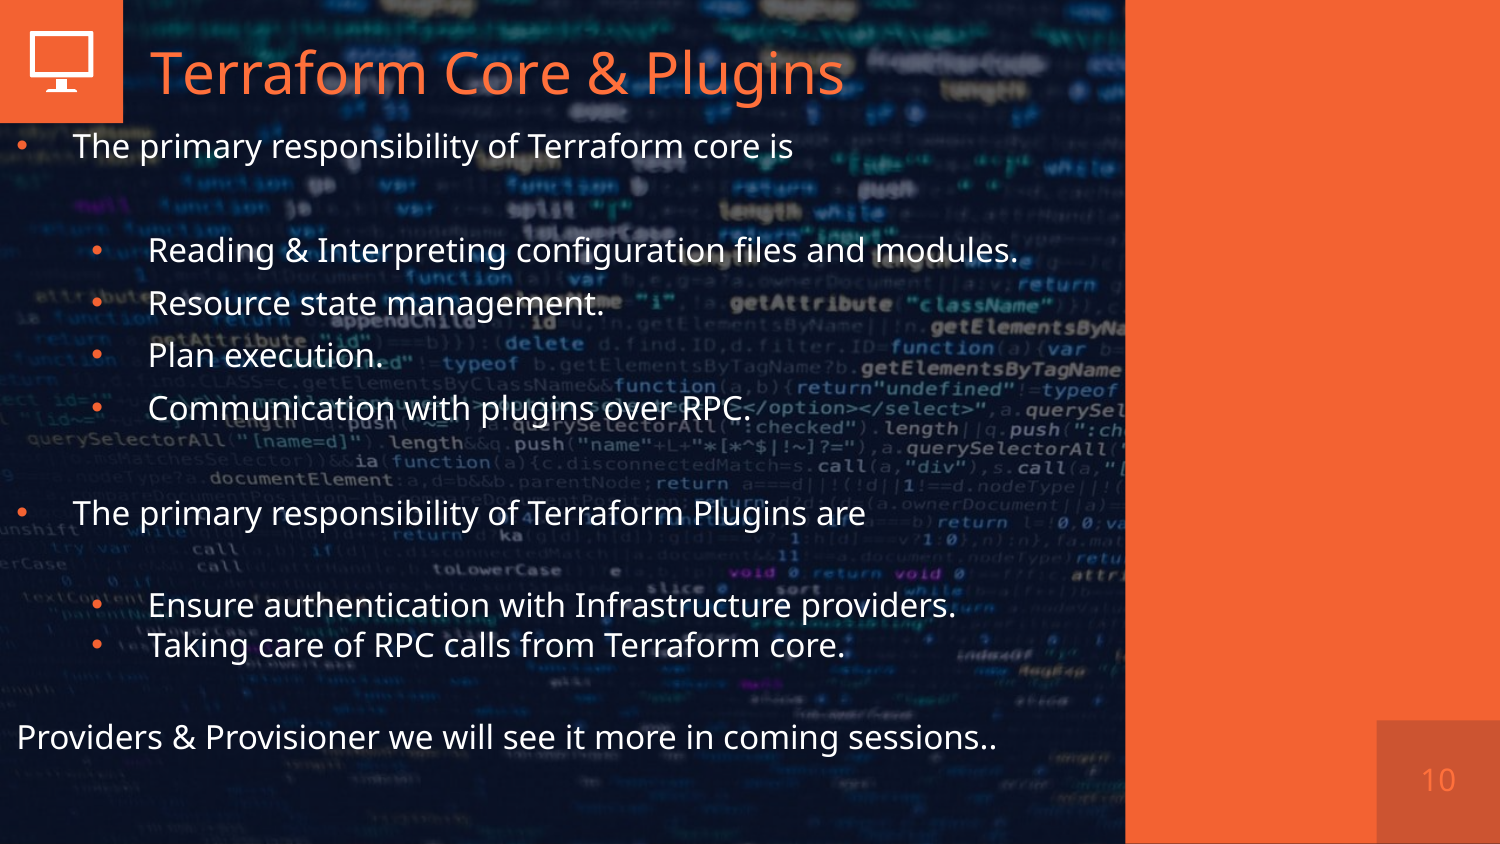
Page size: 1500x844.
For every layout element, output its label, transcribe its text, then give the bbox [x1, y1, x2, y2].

list The primary responsibility of Terraform core is Reading & Interpreting configuration files and modules. Resource state management. Plan execution. Communication with plugins over RPC. The primary responsibility of Terraform Plugins are Ensure authentication with Infrastructure providers. Taking care of RPC calls from Terraform core. Providers & Provisioner we will see it more in coming sessions.. [16, 124, 1112, 844]
title Terraform Core & Plugins [150, 31, 1101, 108]
slide_number 10 [1376, 720, 1500, 844]
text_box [29, 30, 94, 93]
